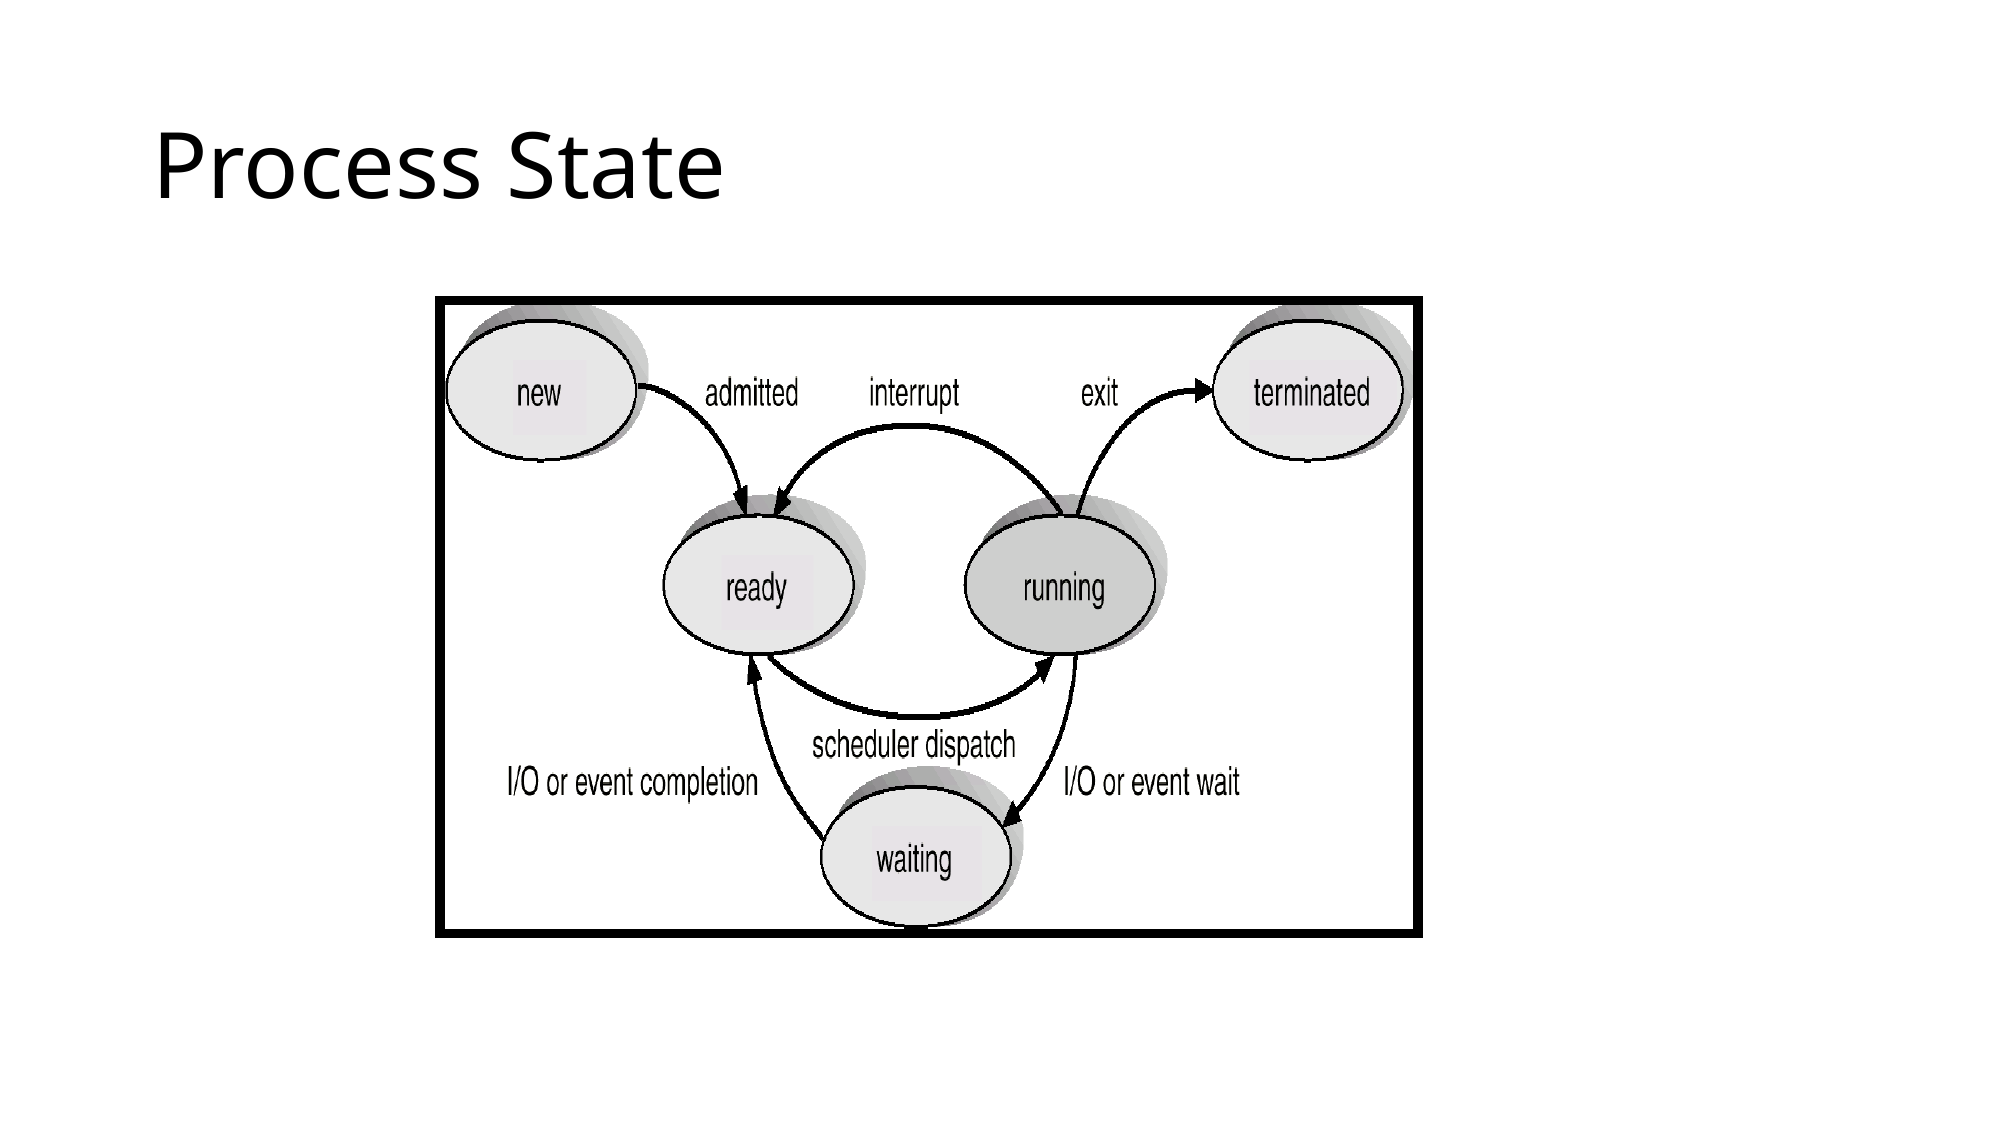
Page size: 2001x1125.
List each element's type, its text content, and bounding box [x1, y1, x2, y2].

picture [444, 305, 1414, 929]
title Process State [137, 59, 1863, 278]
